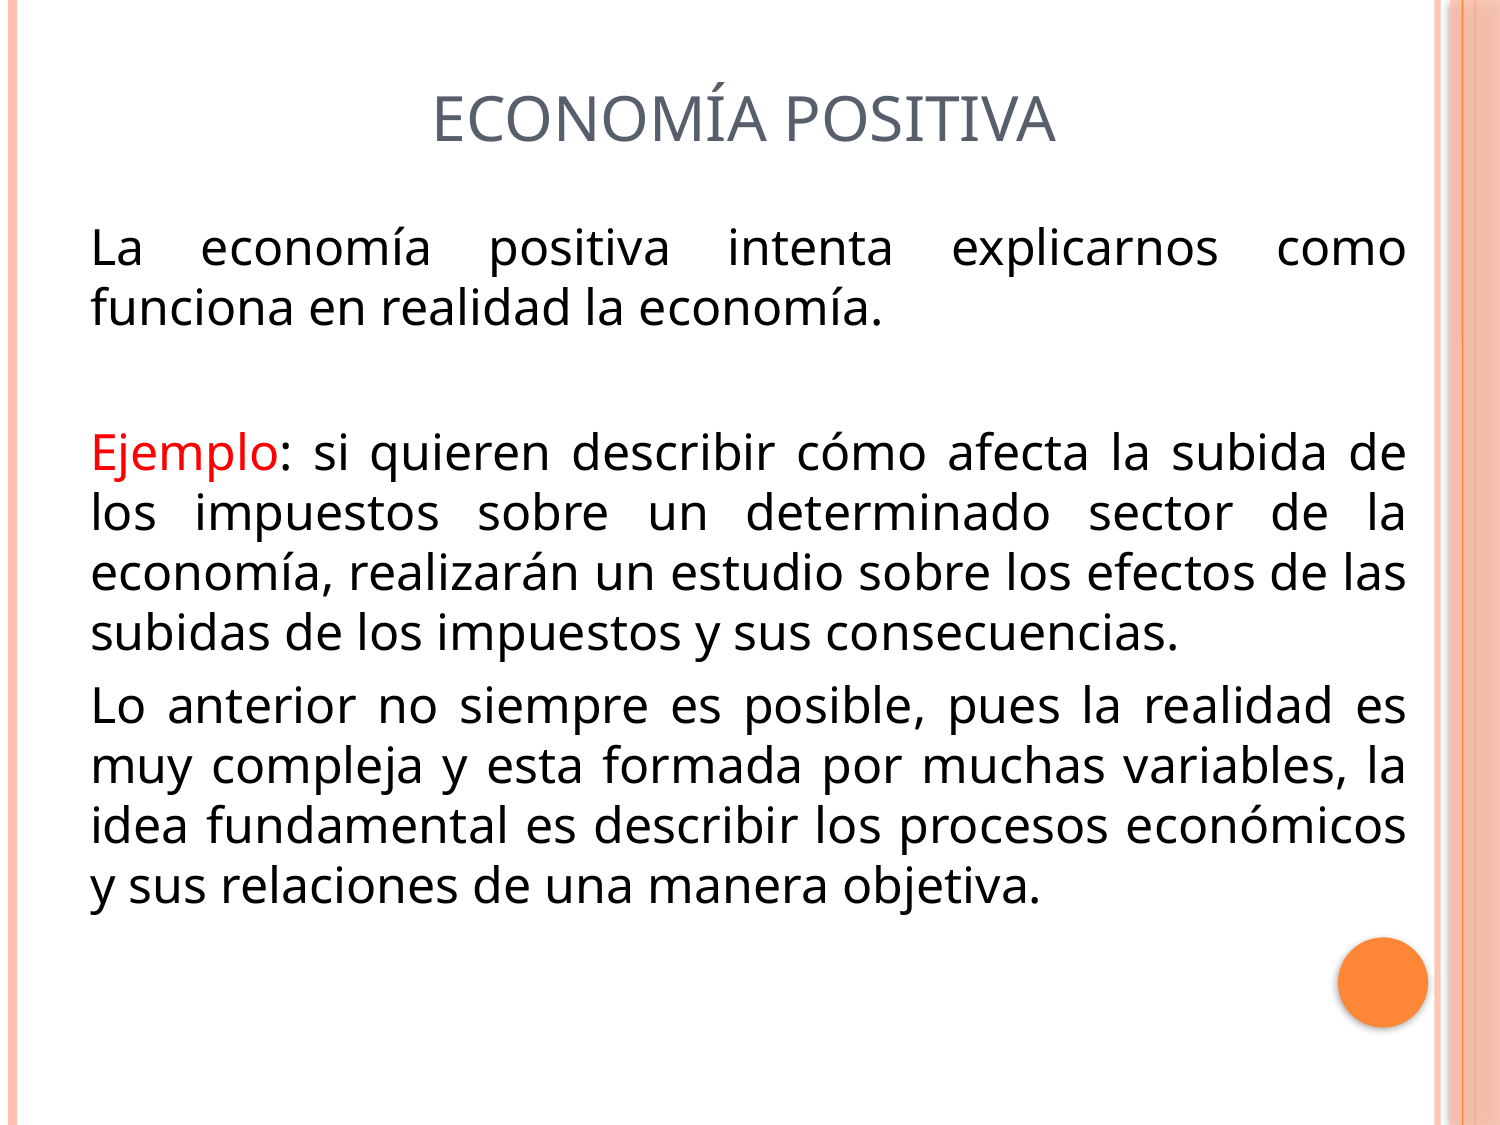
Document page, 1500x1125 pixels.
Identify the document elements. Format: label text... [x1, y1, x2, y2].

title Economía positiva [53, 45, 1436, 161]
list La economía positiva intenta explicarnos como funciona en realidad la economía. Ejemplo: si quieren describir cómo afecta la subida de los impuestos sobre un determinado sector de la economía, realizarán un estudio sobre los efectos de las subidas de los impuestos y sus consecuencias. Lo anterior no siempre es posible, pues la realidad es muy compleja y esta formada por muchas variables, la idea fundamental es describir los procesos económicos y sus relaciones de una manera objetiva. [74, 207, 1424, 1063]
